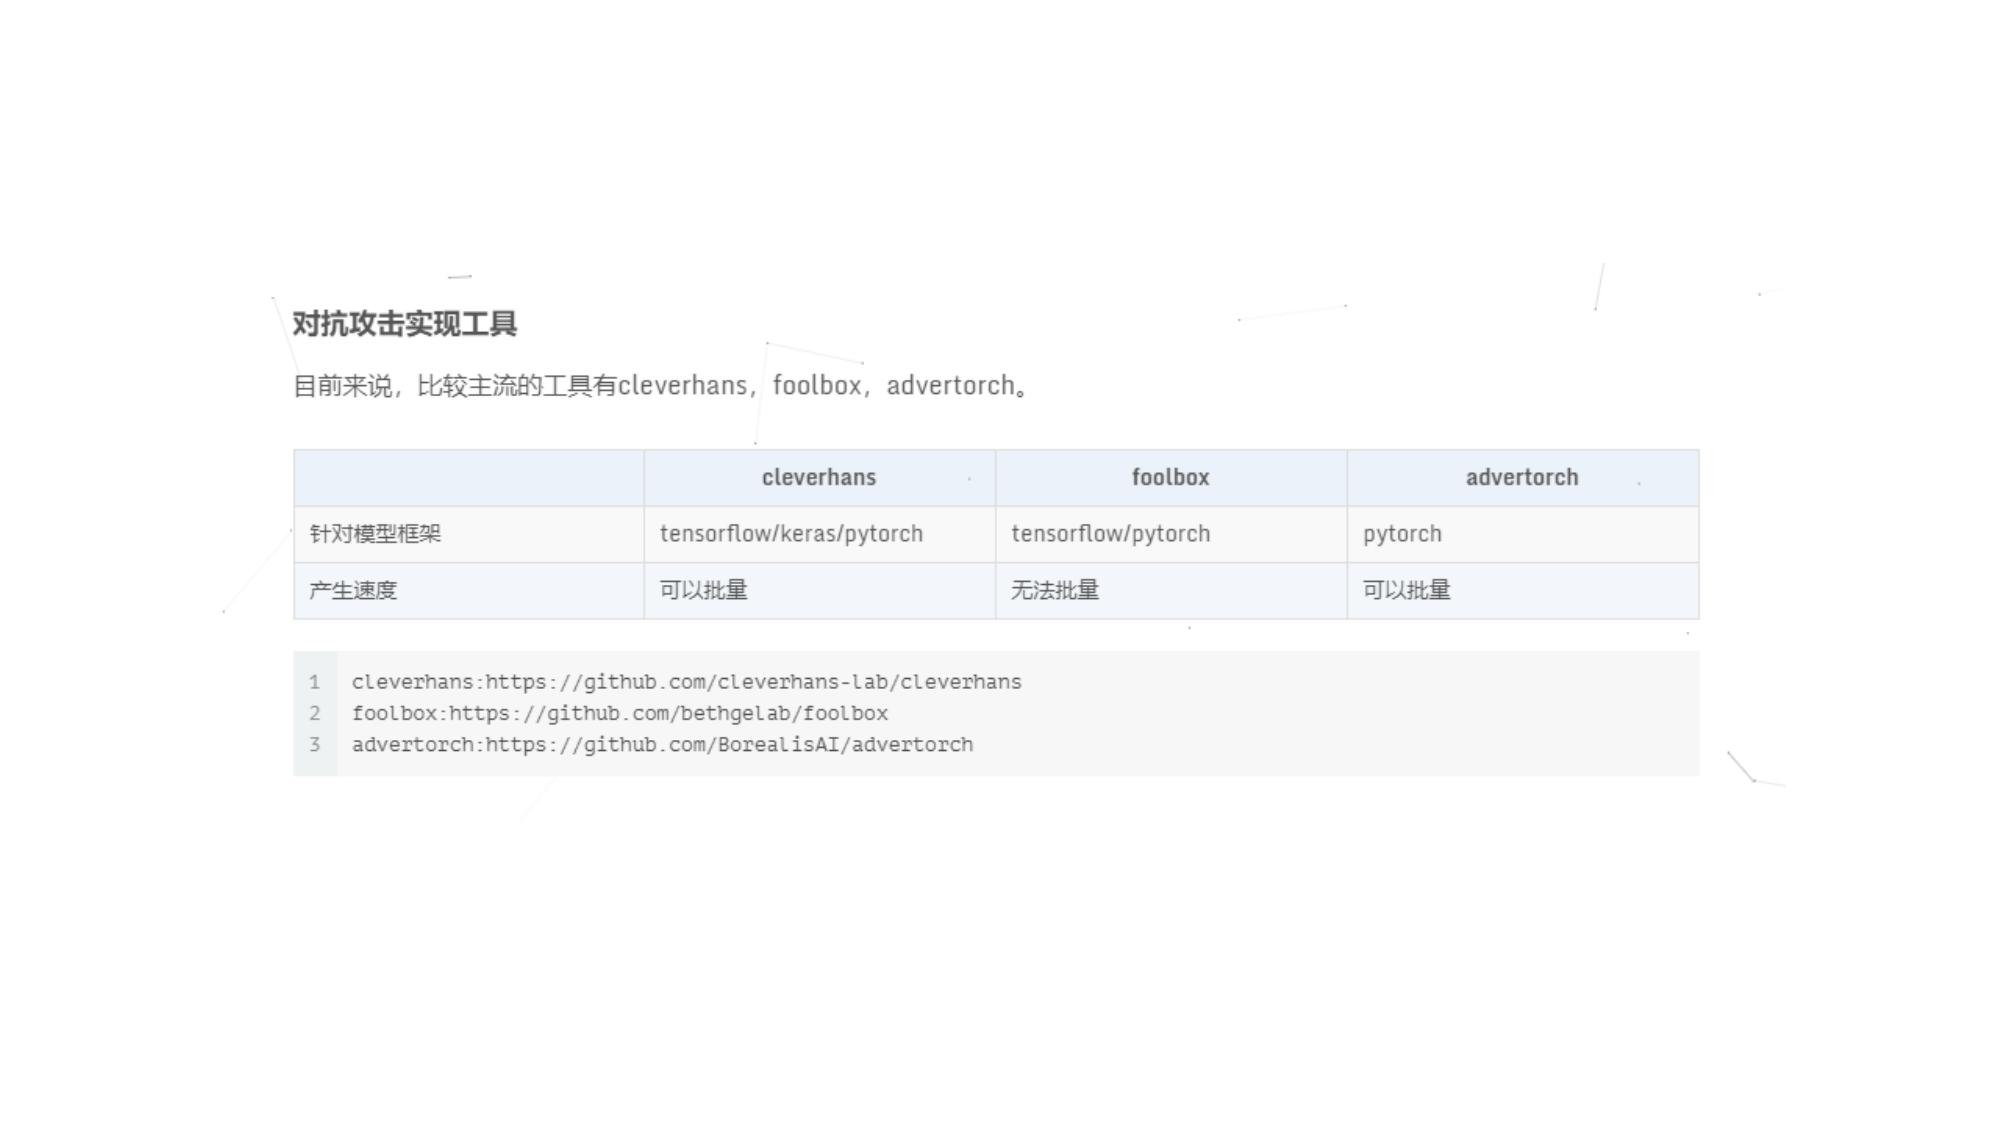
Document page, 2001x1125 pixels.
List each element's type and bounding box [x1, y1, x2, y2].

picture [214, 263, 1786, 822]
